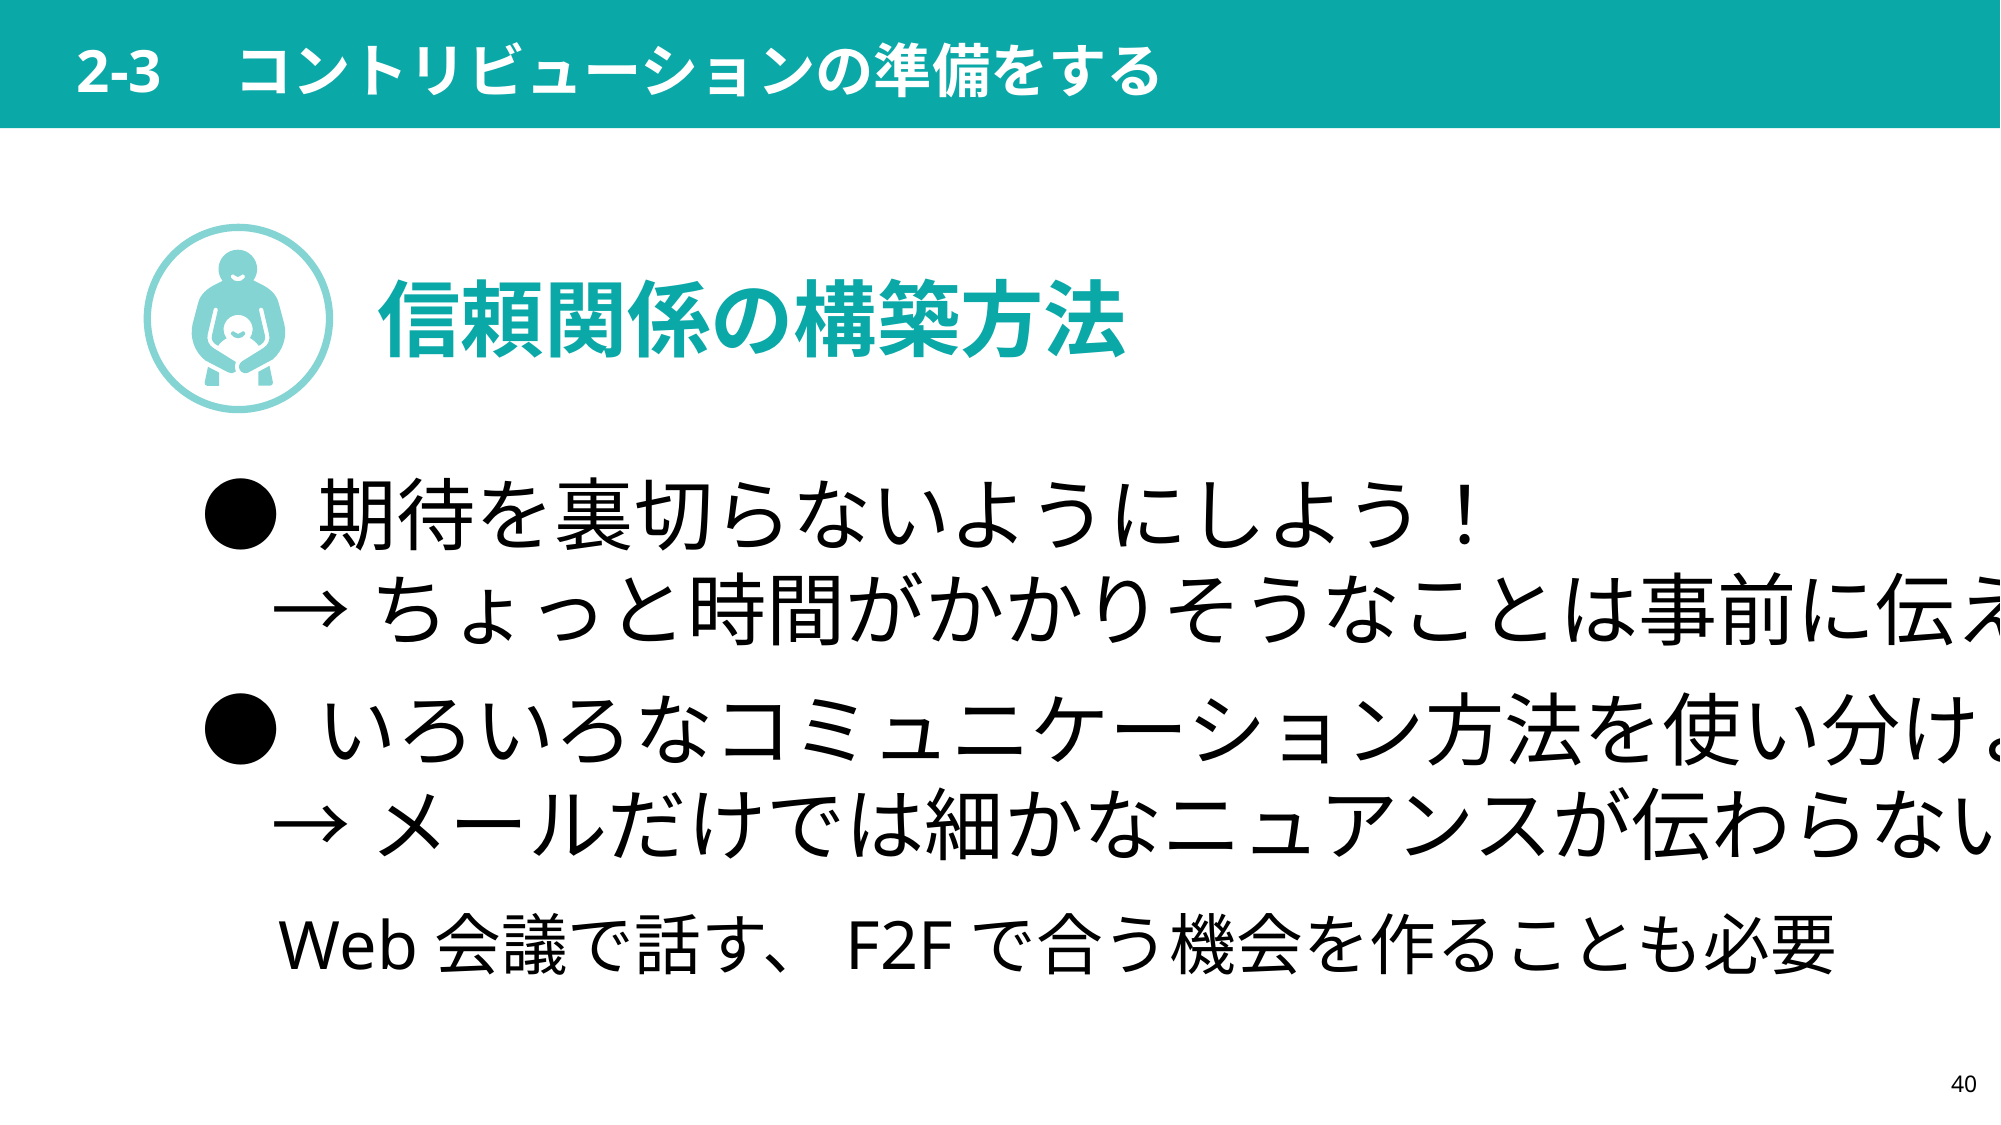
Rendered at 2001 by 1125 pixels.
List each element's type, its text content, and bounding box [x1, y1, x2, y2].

title 2-3 コントリビューションの準備をする [0, 0, 1878, 123]
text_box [147, 227, 1185, 410]
text_box ● 期待を裏切らないようにしよう！ →ちょっと時間がかかりそうなことは事前に伝えよう ● いろいろなコミュニケーション方法を使い分けよう！ →メールだけでは細かなニュアンスが伝わらない Web会議で話す、F2Fで合う機会を作ることも必要 [201, 468, 1924, 982]
